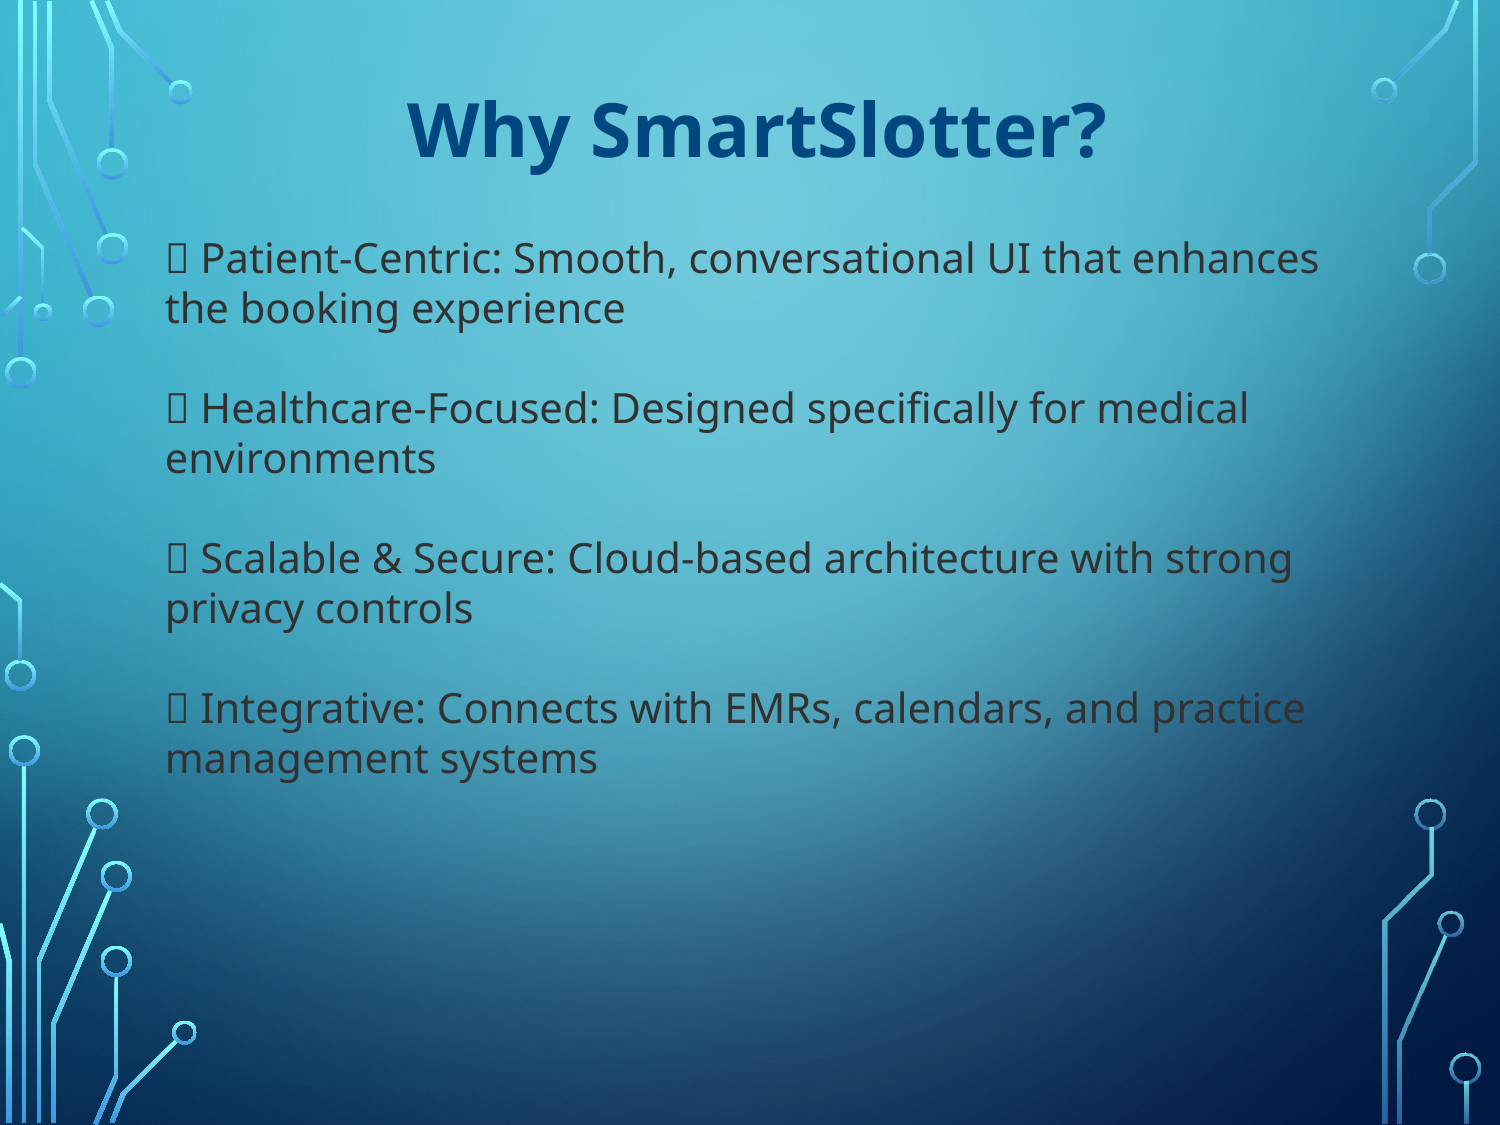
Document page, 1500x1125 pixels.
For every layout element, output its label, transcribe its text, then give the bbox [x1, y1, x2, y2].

text_box Why SmartSlotter? [392, 74, 1123, 180]
text_box ✅ Patient-Centric: Smooth, conversational UI that enhances the booking experience ✅ Healthcare-Focused: Designed specifically for medical environments ✅ Scalable & Secure: Cloud-based architecture with strong privacy controls ✅ Integrative: Connects with EMRs, calendars, and practice management systems [149, 224, 1348, 790]
